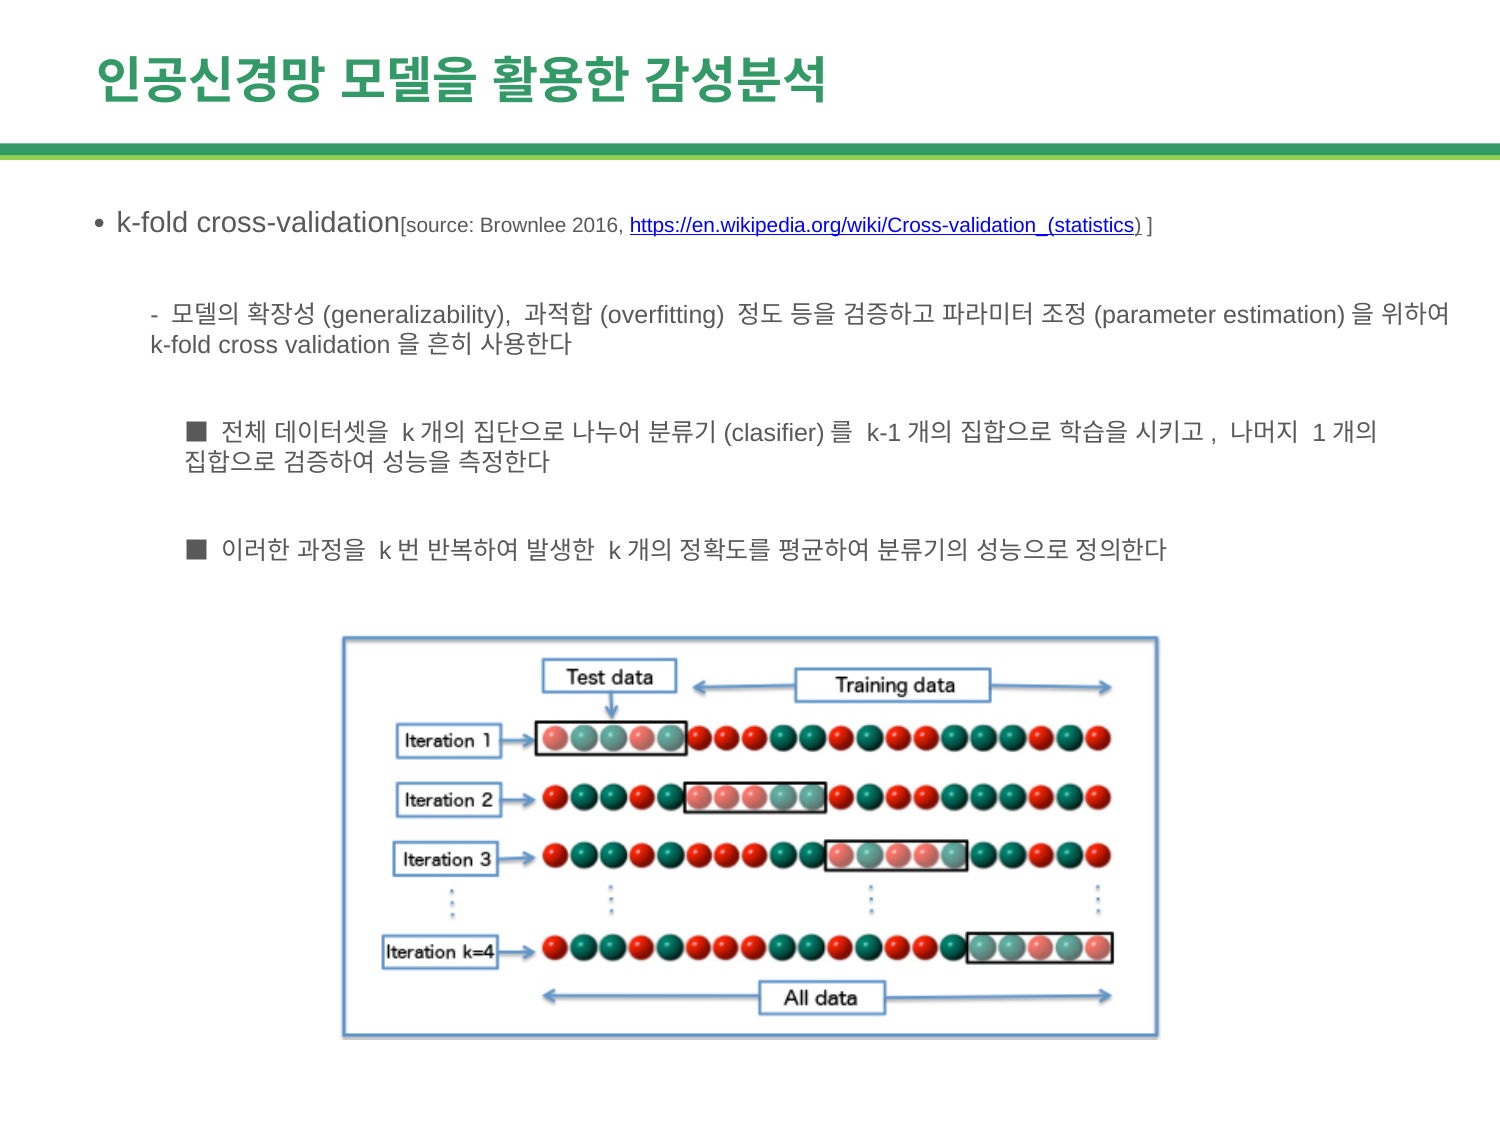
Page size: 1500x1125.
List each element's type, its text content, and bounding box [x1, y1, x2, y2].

text_box [0, 157, 1500, 162]
text_box ■ 이러한 과정을 k번 반복하여 발생한 k개의 정확도를 평균하여 분류기의 성능으로 정의한다 [170, 527, 1470, 572]
text_box ∙ k-fold cross-validation[source: Brownlee 2016, https://en.wikipedia.org/wiki/Cross-validation_(statistics) ] [75, 196, 1412, 246]
text_box 인공신경망 모델을 활용한 감성분석 [82, 41, 844, 116]
picture [338, 630, 1161, 1040]
text_box - 모델의 확장성(generalizability), 과적합(overfitting) 정도 등을 검증하고 파라미터 조정(parameter estimation)을 위하여 k-fold cross validation을 흔히 사용한다 [135, 290, 1472, 366]
text_box [0, 141, 1500, 157]
text_box ■ 전체 데이터셋을 k개의 집단으로 나누어 분류기(clasifier)를 k-1개의 집합으로 학습을 시키고, 나머지 1개의 집합으로 검증하여 성능을 측정한다 [170, 408, 1470, 484]
